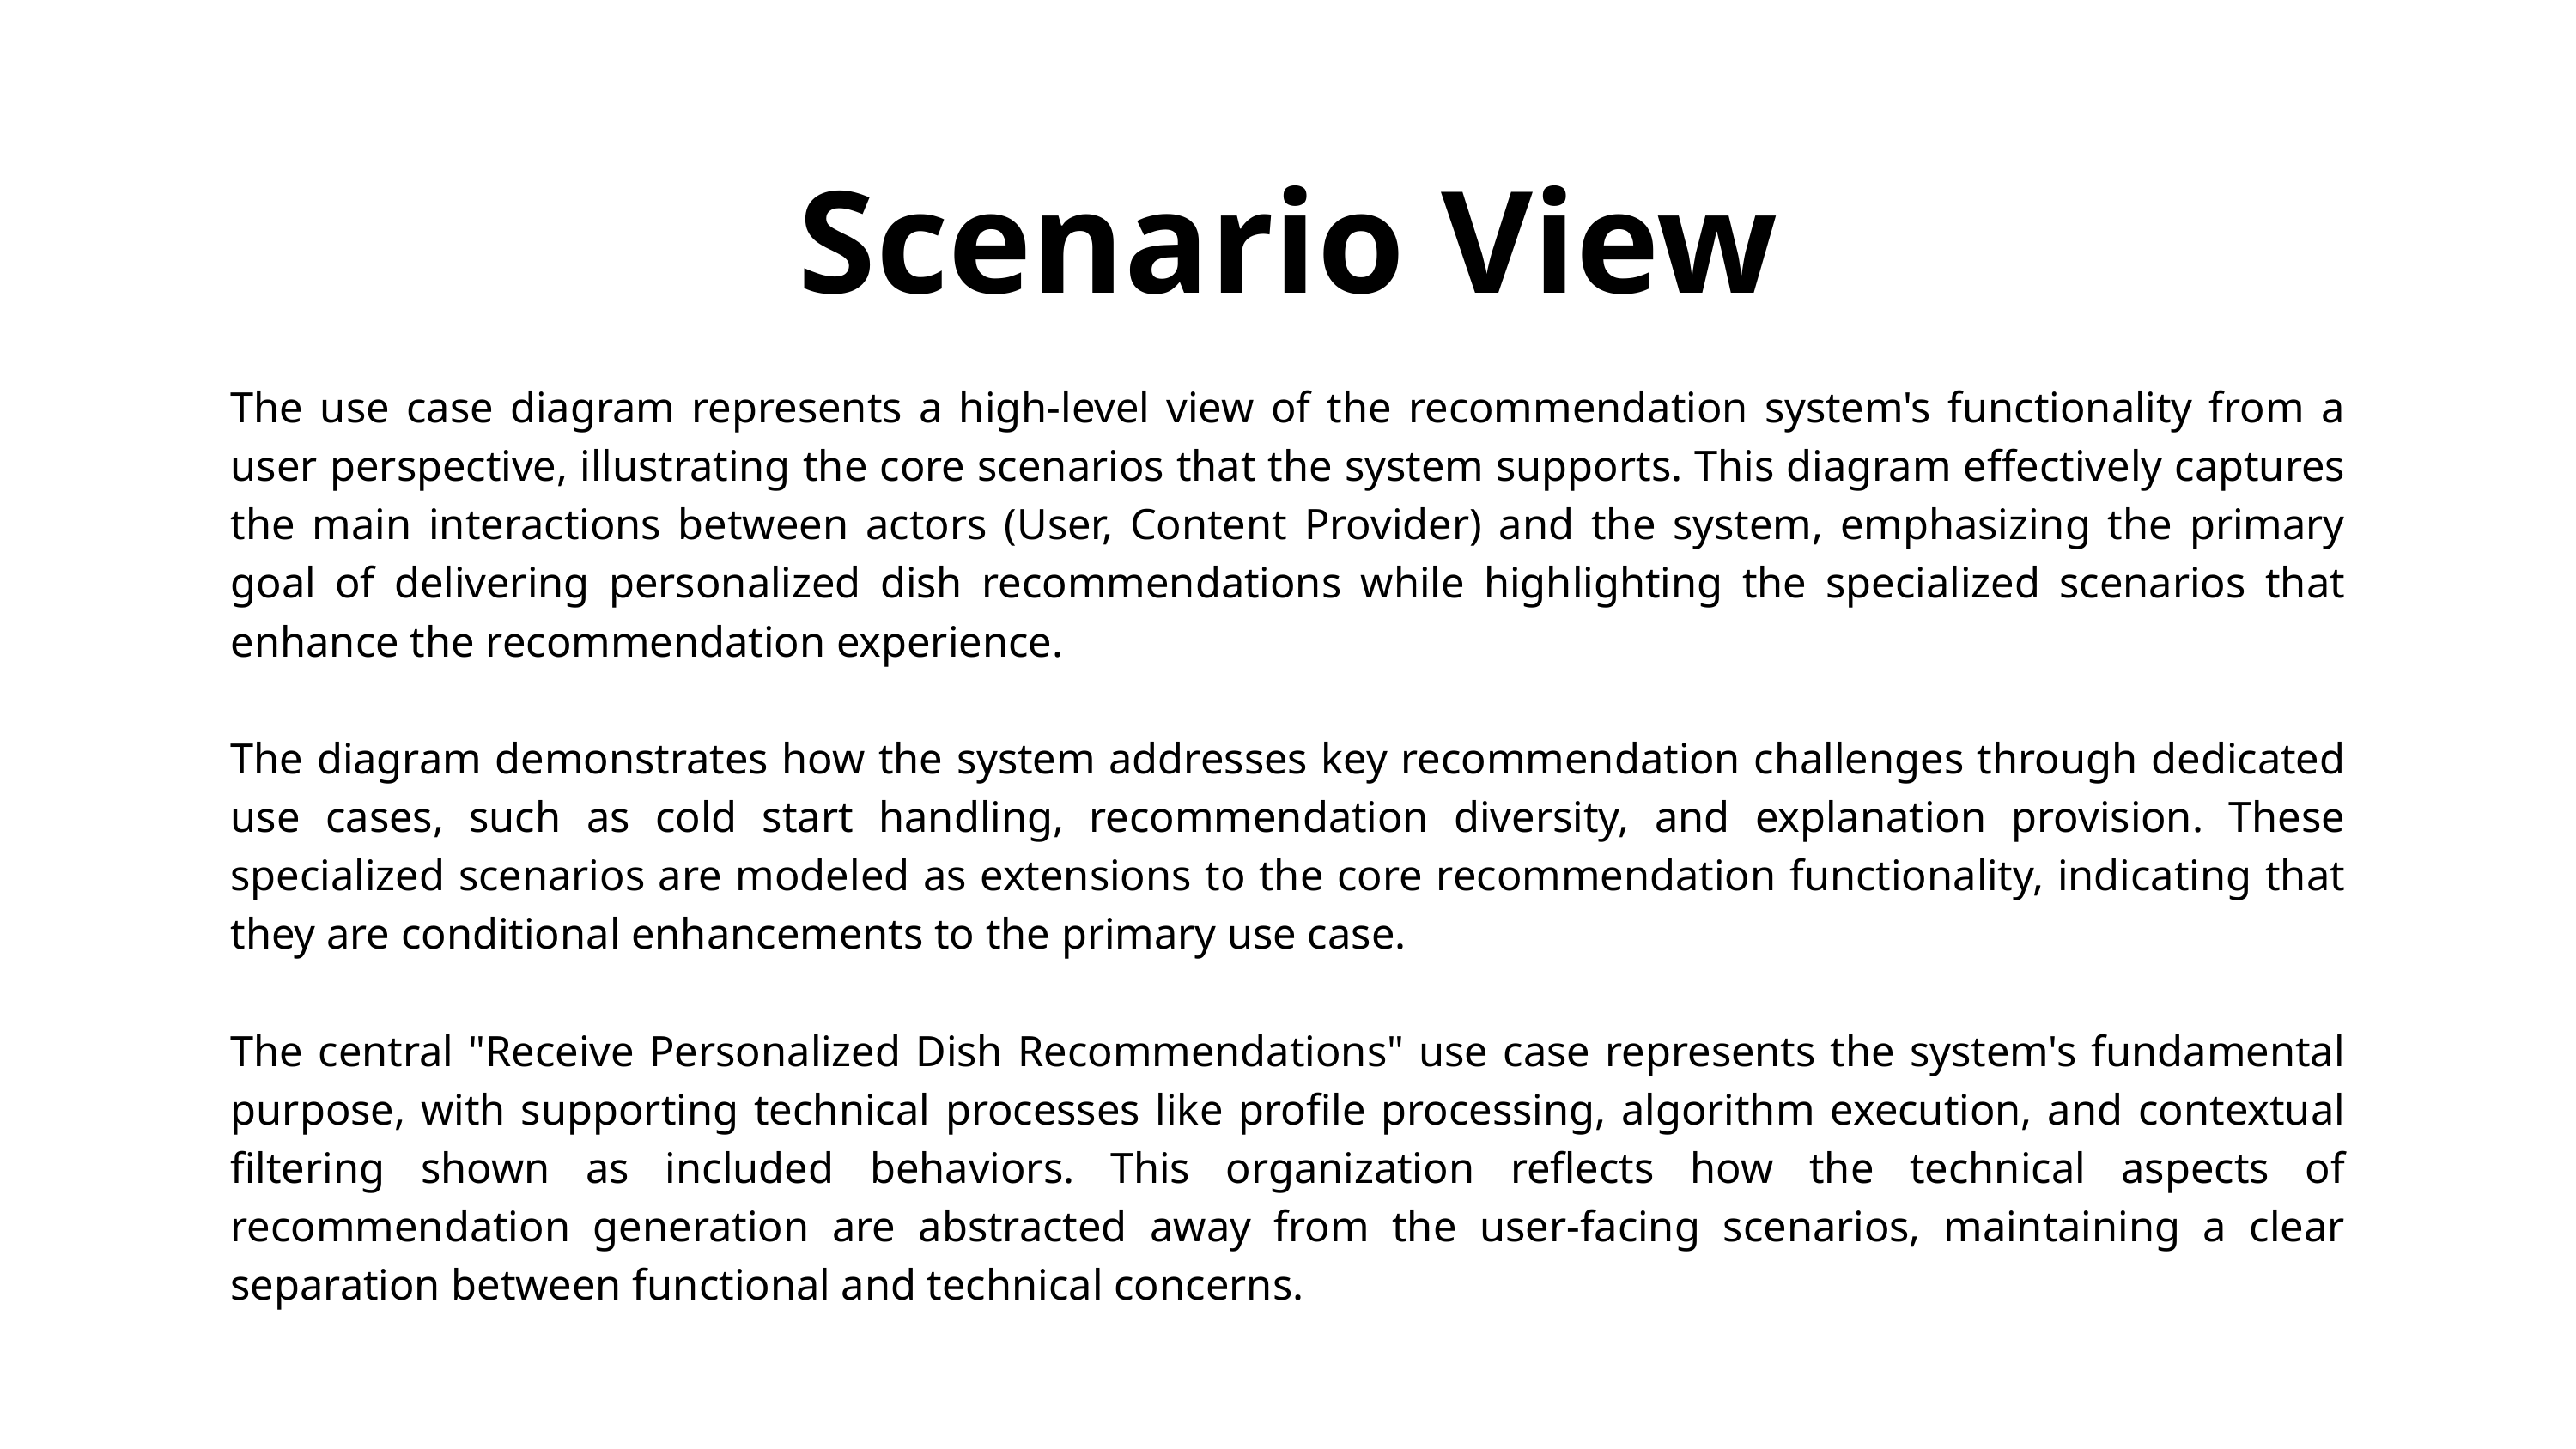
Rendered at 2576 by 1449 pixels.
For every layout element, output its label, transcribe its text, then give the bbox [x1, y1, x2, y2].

text_box Scenario View [344, 123, 2232, 322]
text_box The use case diagram represents a high-level view of the recommendation system's functionality from a user perspective, illustrating the core scenarios that the system supports. This diagram effectively captures the main interactions between actors (User, Content Provider) and the system, emphasizing the primary goal of delivering personalized dish recommendations while highlighting the specialized scenarios that enhance the recommendation experience. The diagram demonstrates how the system addresses key recommendation challenges through dedicated use cases, such as cold start handling, recommendation diversity, and explanation provision. These specialized scenarios are modeled as extensions to the core recommendation functionality, indicating that they are conditional enhancements to the primary use case. The central "Receive Personalized Dish Recommendations" use case represents the system's fundamental purpose, with supporting technical processes like profile processing, algorithm execution, and contextual filtering shown as included behaviors. This organization reflects how the technical aspects of recommendation generation are abstracted away from the user-facing scenarios, maintaining a clear separation between functional and technical concerns. [230, 372, 2346, 1378]
